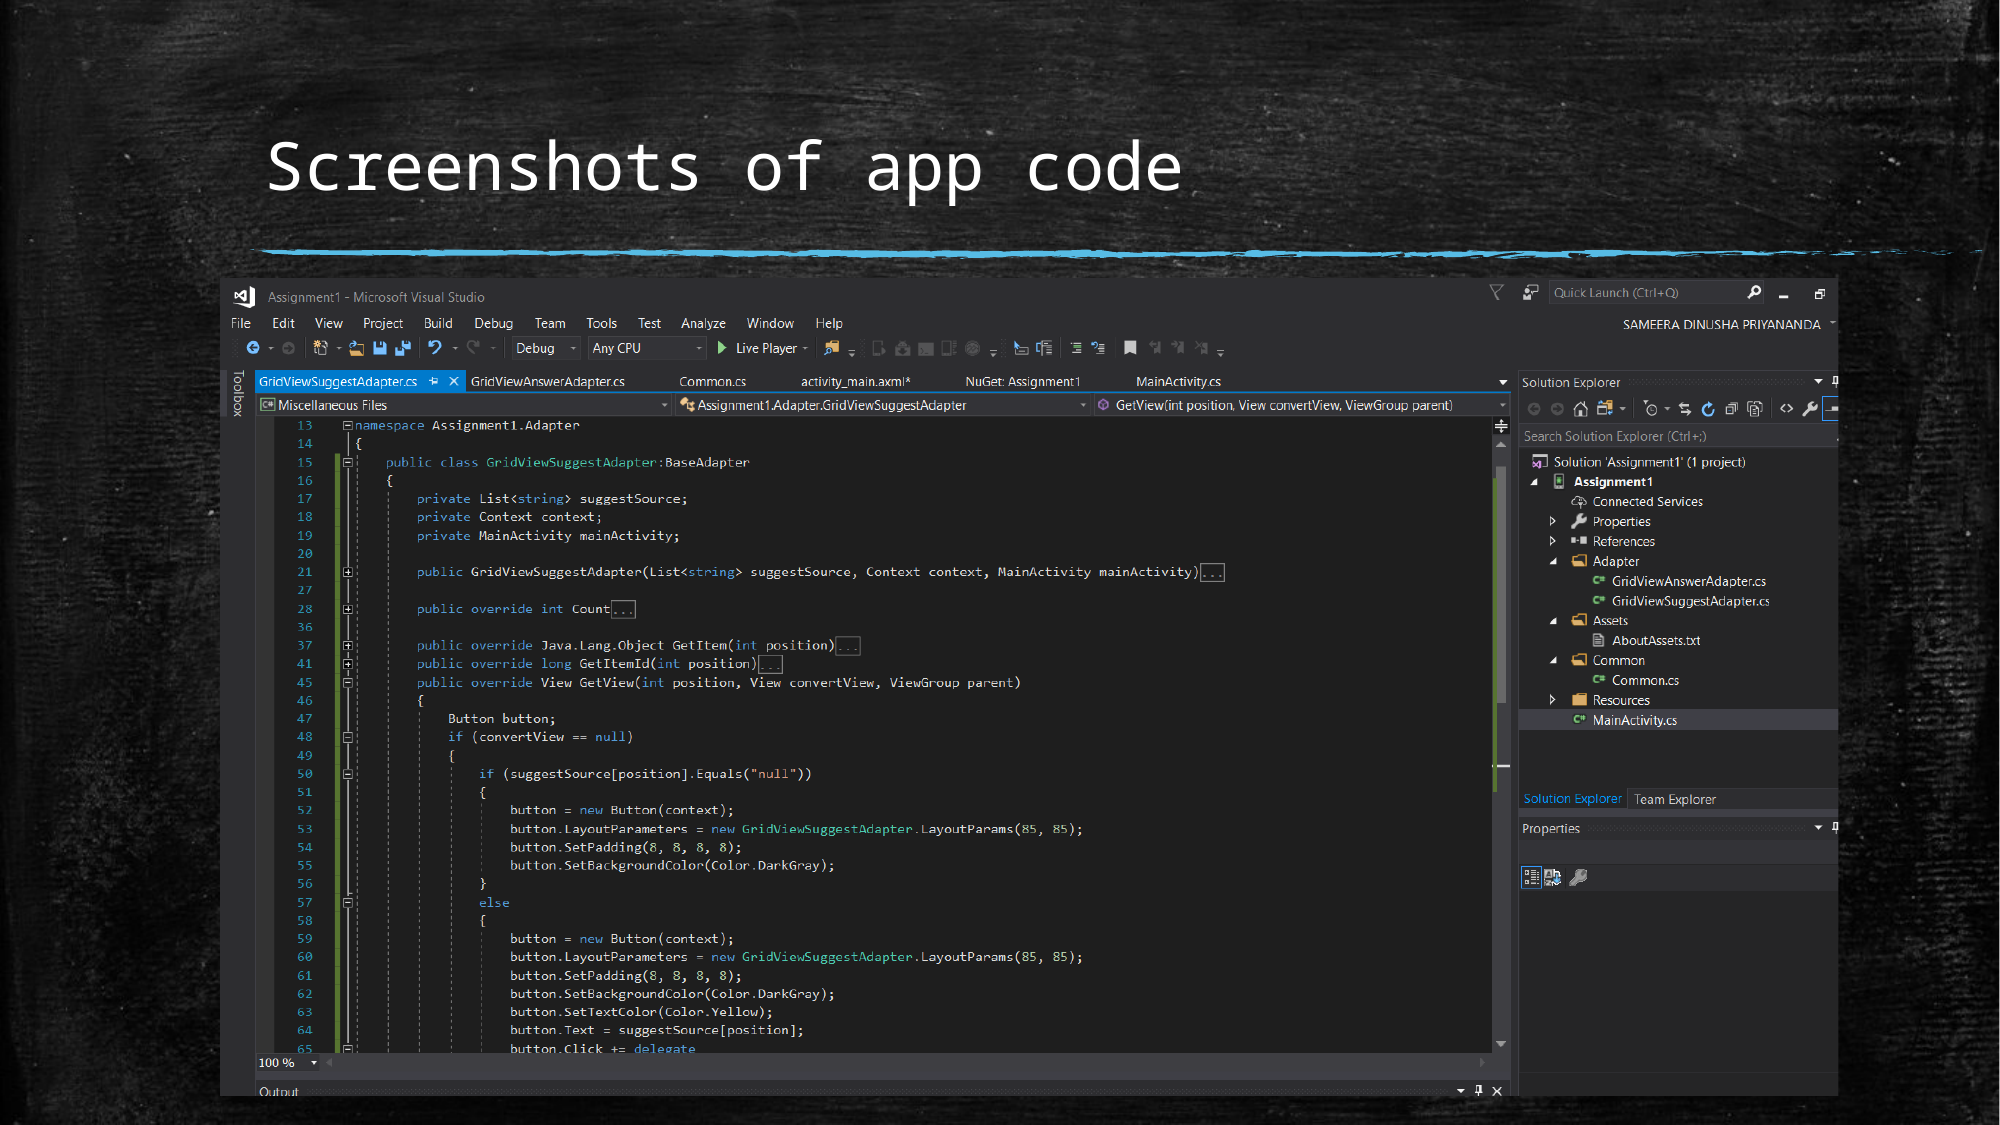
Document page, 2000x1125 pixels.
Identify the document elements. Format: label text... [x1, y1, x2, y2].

picture [220, 278, 1839, 1096]
title Screenshots of app code [249, 45, 1750, 213]
